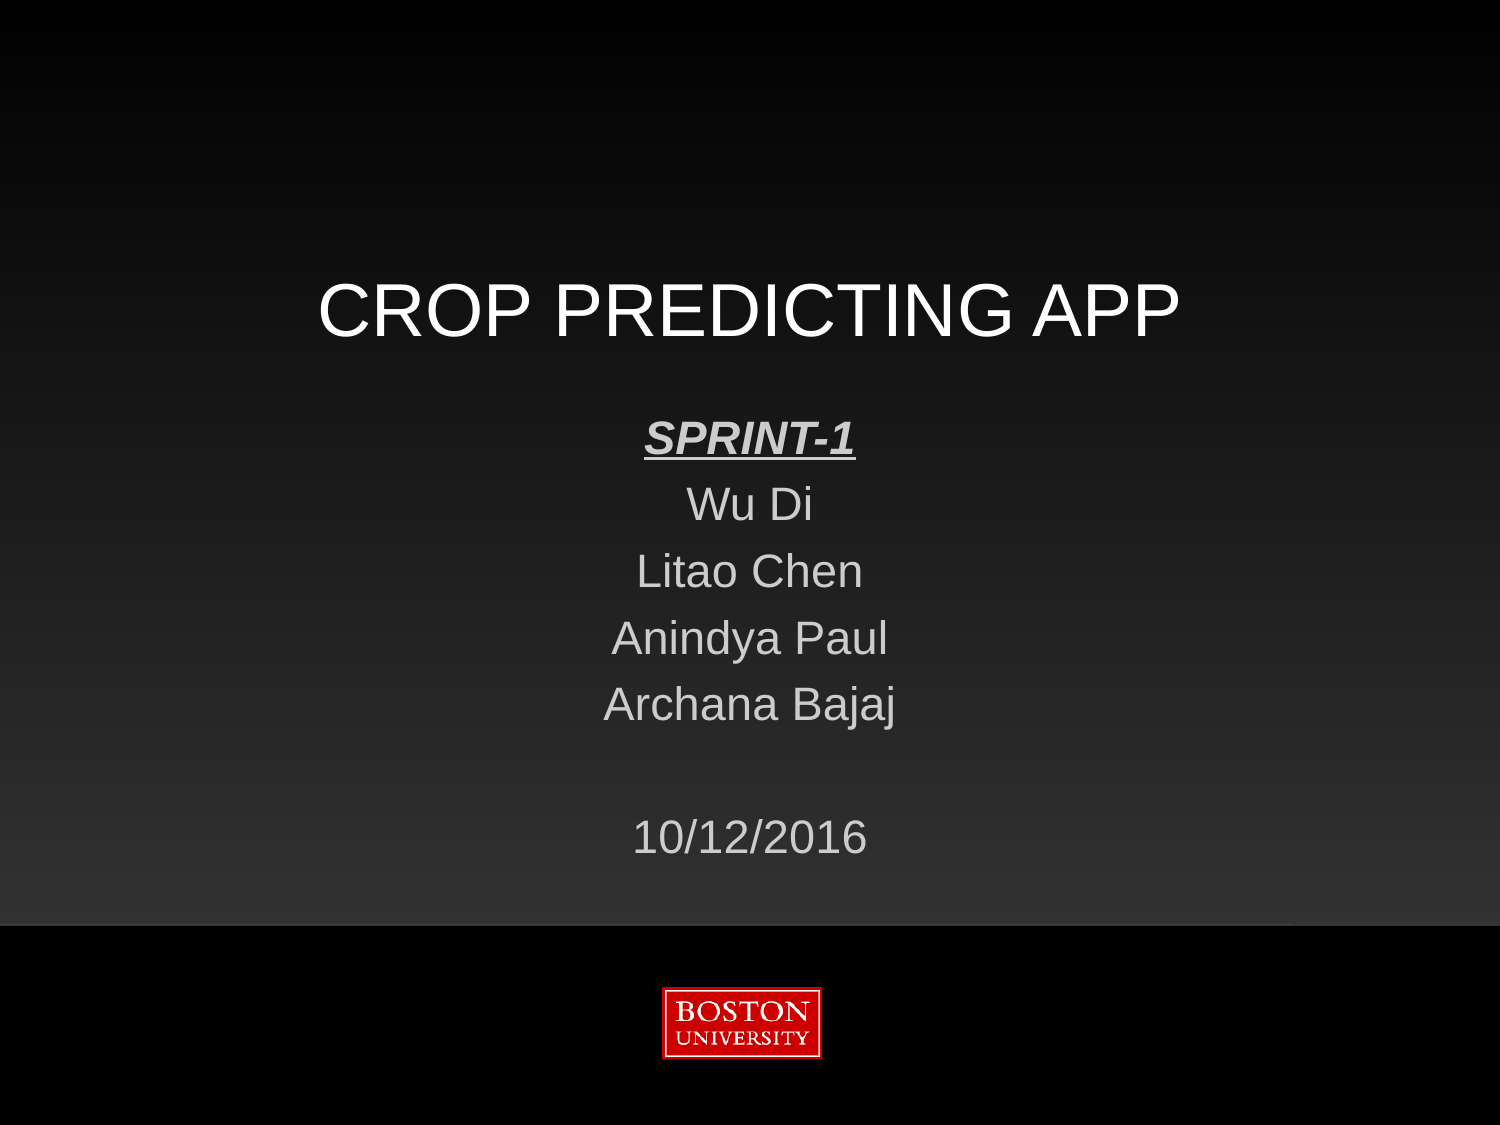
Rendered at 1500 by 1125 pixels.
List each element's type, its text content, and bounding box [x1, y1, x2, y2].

picture [662, 987, 822, 1059]
list SPRINT-1 Wu Di Litao Chen Anindya Paul Archana Bajaj 10/12/2016 [224, 399, 1276, 876]
title CROP PREDICTING APP [111, 211, 1388, 401]
